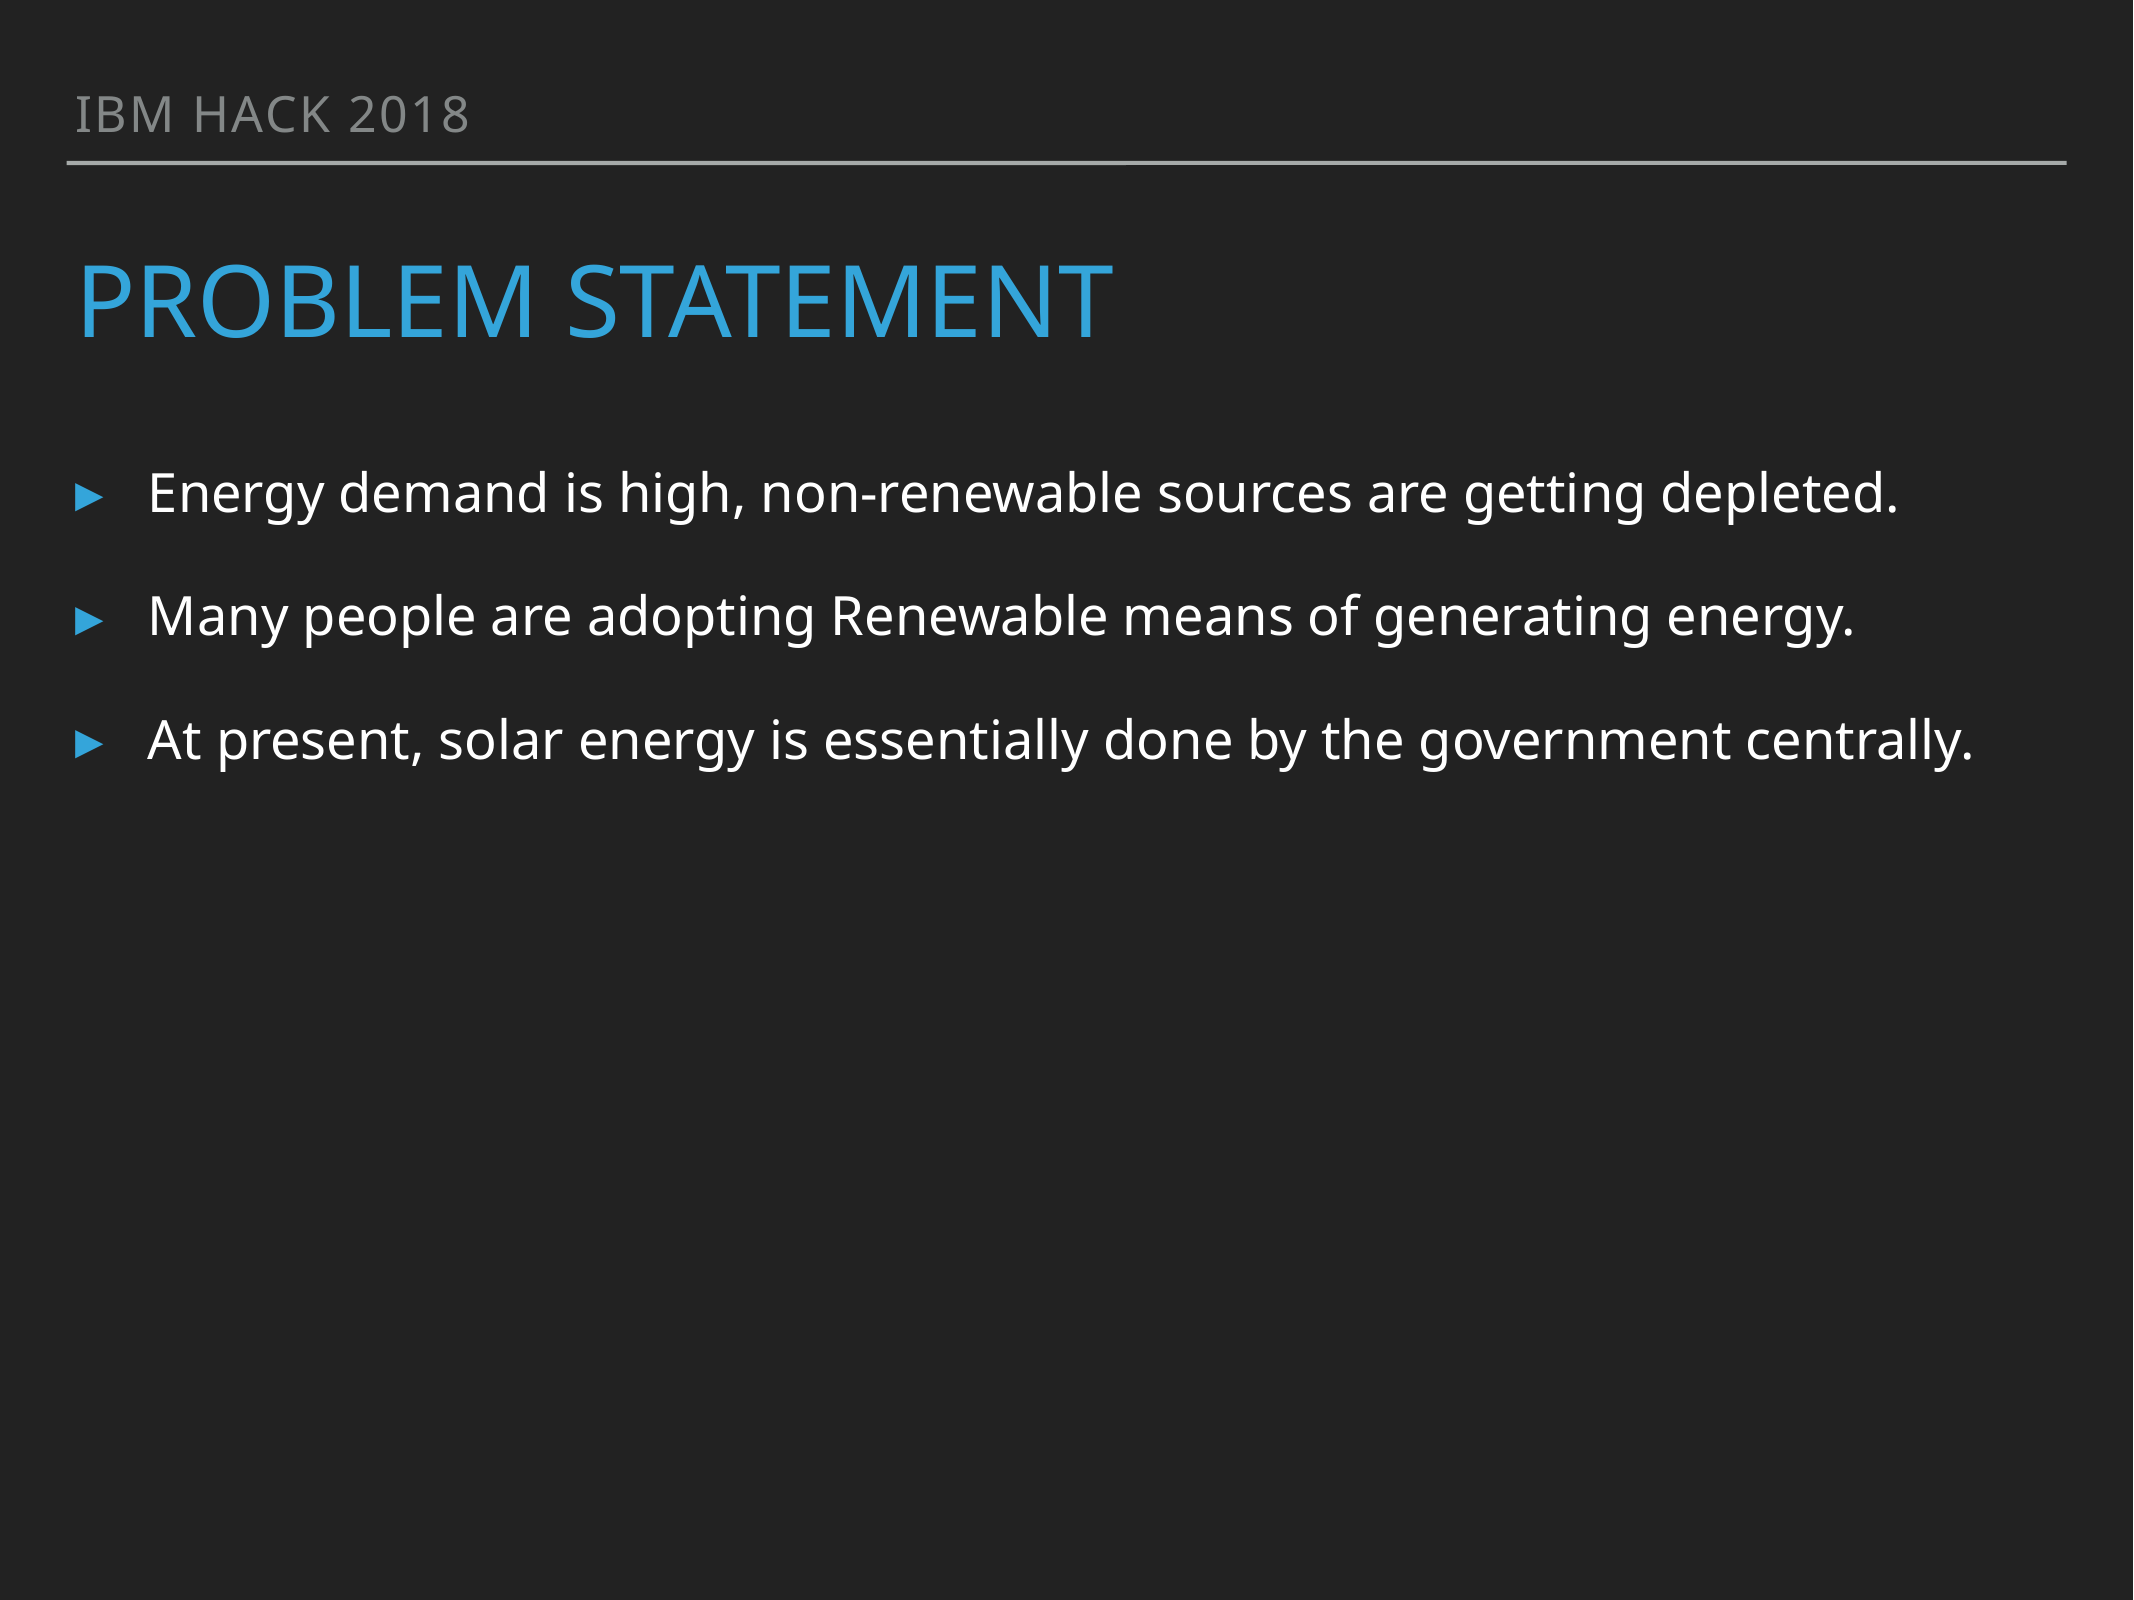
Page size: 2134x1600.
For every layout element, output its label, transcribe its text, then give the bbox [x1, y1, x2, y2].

list IBM HACK 2018 [66, 74, 1901, 151]
list Energy demand is high, non-renewable sources are getting depleted. Many people are adopting Renewable means of generating energy. At present, solar energy is essentially done by the government centrally. [66, 449, 2068, 1453]
title Problem statement [66, 251, 2068, 372]
